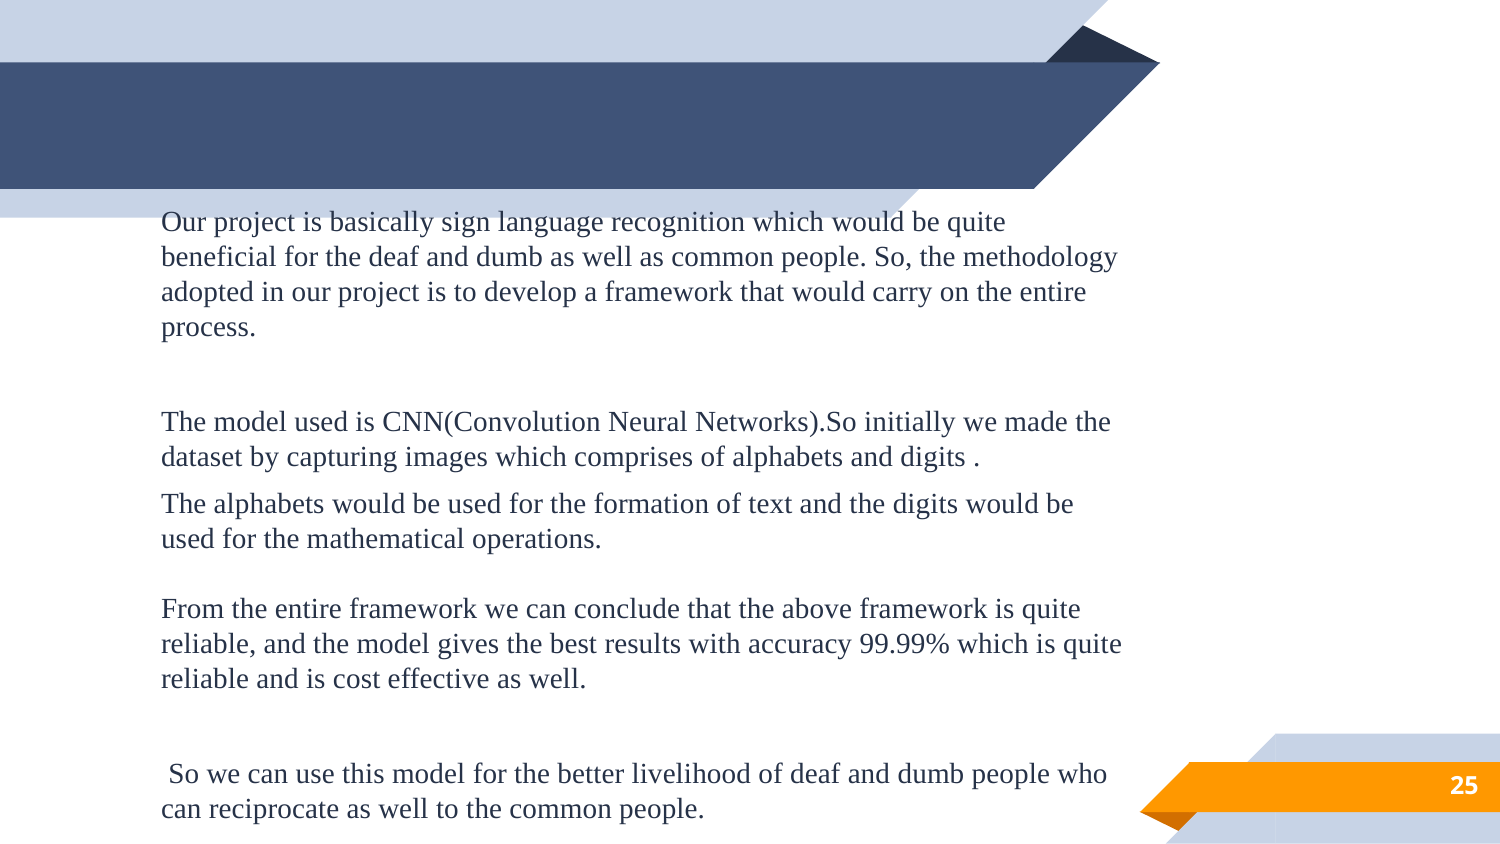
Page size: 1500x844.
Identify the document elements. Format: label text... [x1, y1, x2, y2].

list Our project is basically sign language recognition which would be quite beneficial for the deaf and dumb as well as common people. So, the methodology adopted in our project is to develop a framework that would carry on the entire process. The model used is CNN(Convolution Neural Networks).So initially we made the dataset by capturing images which comprises of alphabets and digits . The alphabets would be used for the formation of text and the digits would be used for the mathematical operations. From the entire framework we can conclude that the above framework is quite reliable, and the model gives the best results with accuracy 99.99% which is quite reliable and is cost effective as well. So we can use this model for the better livelihood of deaf and dumb people who can reciprocate as well to the common people. [133, 362, 1140, 734]
slide_number 25 [1249, 760, 1494, 813]
